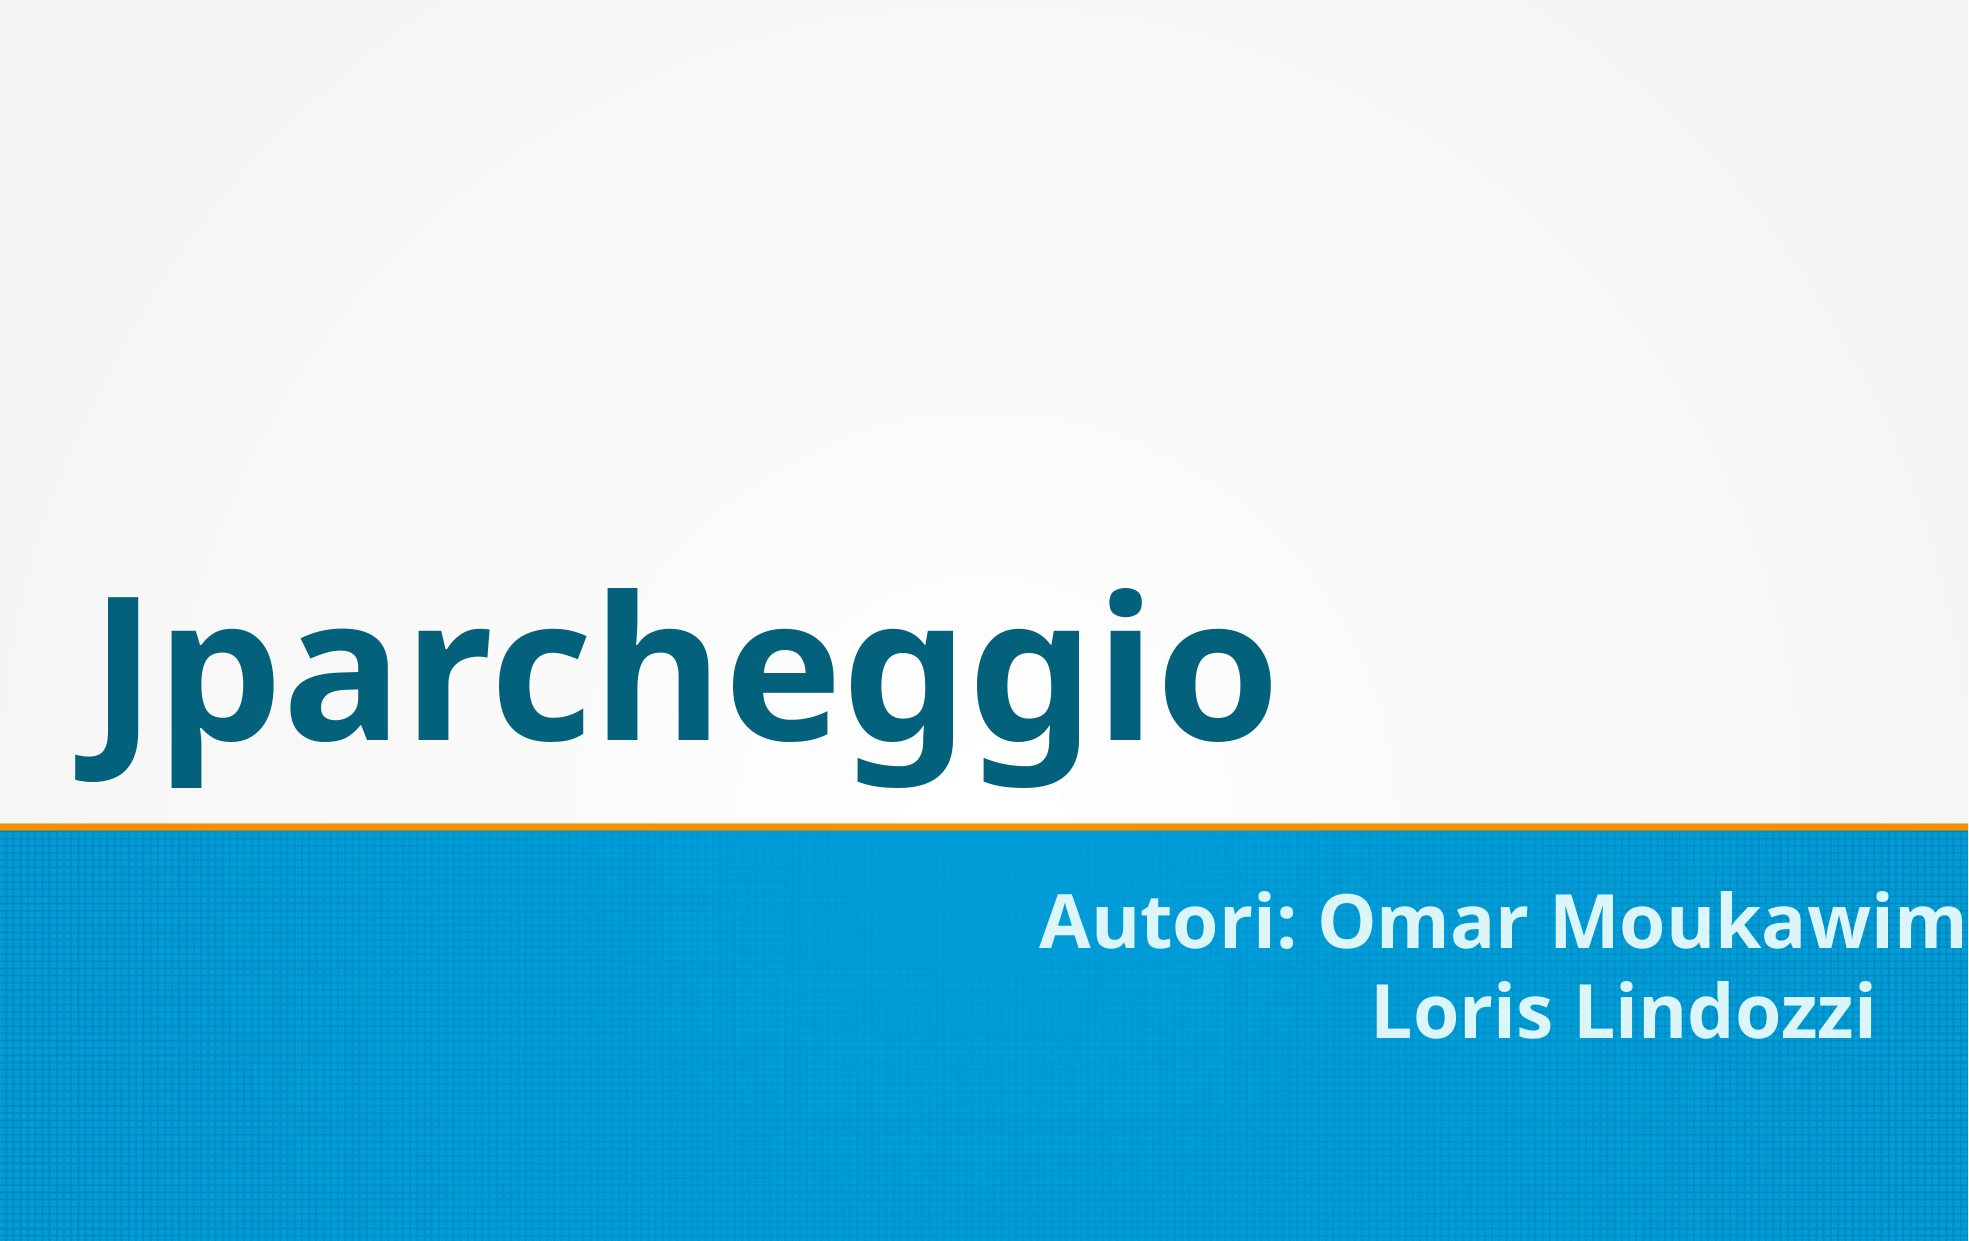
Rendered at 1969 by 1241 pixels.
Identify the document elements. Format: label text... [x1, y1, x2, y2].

text_box Jparcheggio [89, 49, 1862, 780]
picture [0, 0, 1969, 830]
text_box Autori: Omar Moukawim Loris Lindozzi [1039, 873, 1969, 1129]
